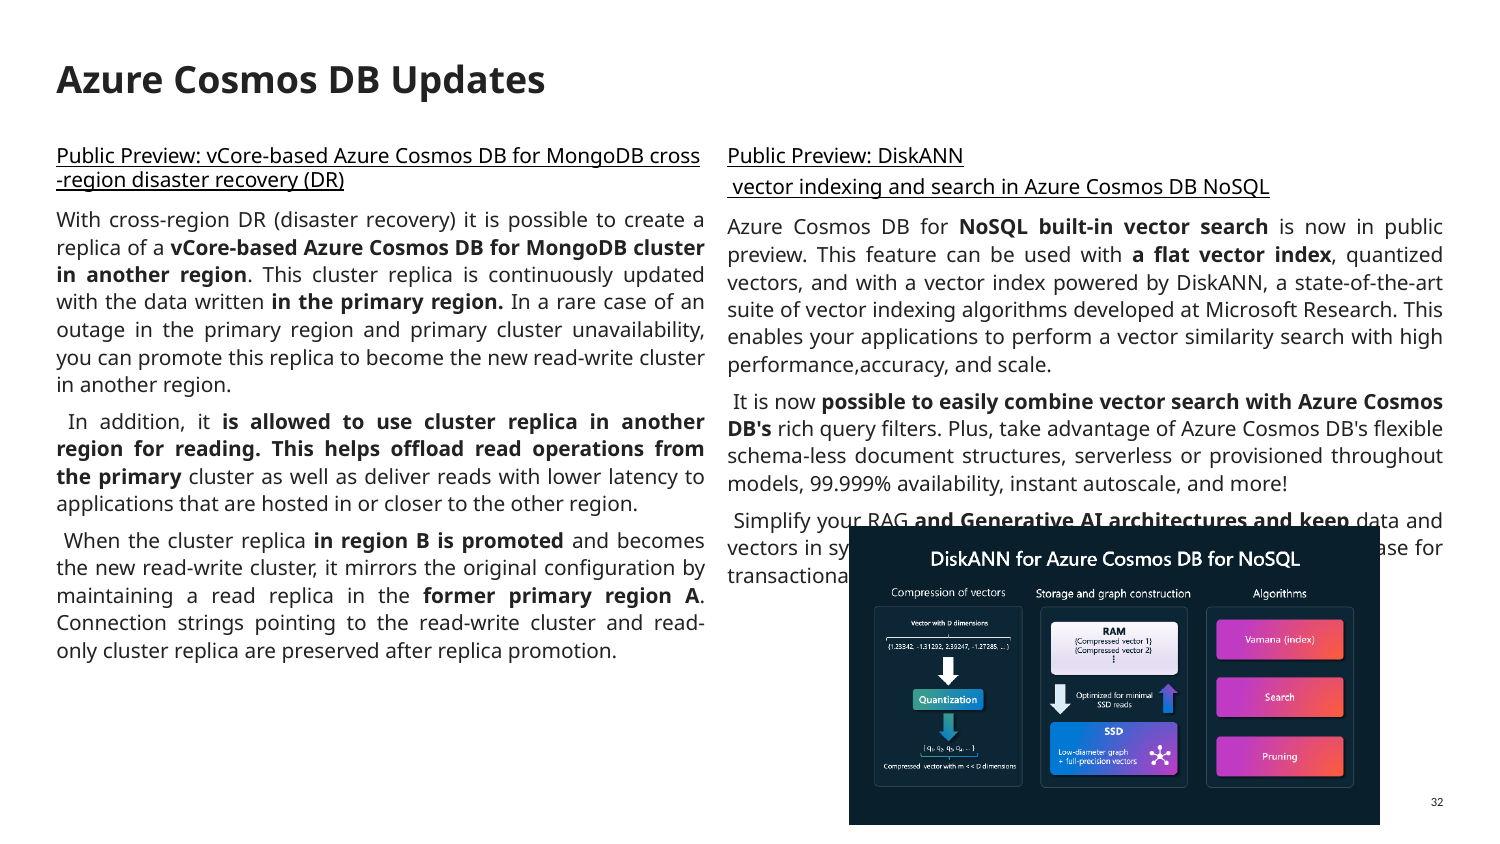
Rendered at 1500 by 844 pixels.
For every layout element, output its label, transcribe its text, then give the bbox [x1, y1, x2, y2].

list Public Preview: DiskANN vector indexing and search in Azure Cosmos DB NoSQL Azure Cosmos DB for NoSQL built-in vector search is now in public preview. This feature can be used with a flat vector index, quantized vectors, and with a vector index powered by DiskANN, a state-of-the-art suite of vector indexing algorithms developed at Microsoft Research. This enables your applications to perform a vector similarity search with high performance,accuracy, and scale. It is now possible to easily combine vector search with Azure Cosmos DB's rich query filters. Plus, take advantage of Azure Cosmos DB's flexible schema-less document structures, serverless or provisioned throughout models, 99.999% availability, instant autoscale, and more! Simplify your RAG and Generative AI architectures and keep data and vectors in sync by leveraging Azure Cosmos DB as your one database for transactional and vector data workloads. [727, 140, 1444, 546]
list Public Preview: vCore-based Azure Cosmos DB for MongoDB cross-region disaster recovery (DR) With cross-region DR (disaster recovery) it is possible to create a replica of a vCore-based Azure Cosmos DB for MongoDB cluster in another region. This cluster replica is continuously updated with the data written in the primary region. In a rare case of an outage in the primary region and primary cluster unavailability, you can promote this replica to become the new read-write cluster in another region. In addition, it is allowed to use cluster replica in another region for reading. This helps offload read operations from the primary cluster as well as deliver reads with lower latency to applications that are hosted in or closer to the other region. When the cluster replica in region B is promoted and becomes the new read-write cluster, it mirrors the original configuration by maintaining a read replica in the former primary region A. Connection strings pointing to the read-write cluster and read-only cluster replica are preserved after replica promotion. [56, 140, 706, 760]
title Azure Cosmos DB Updates [56, 56, 1444, 113]
picture [849, 526, 1380, 825]
